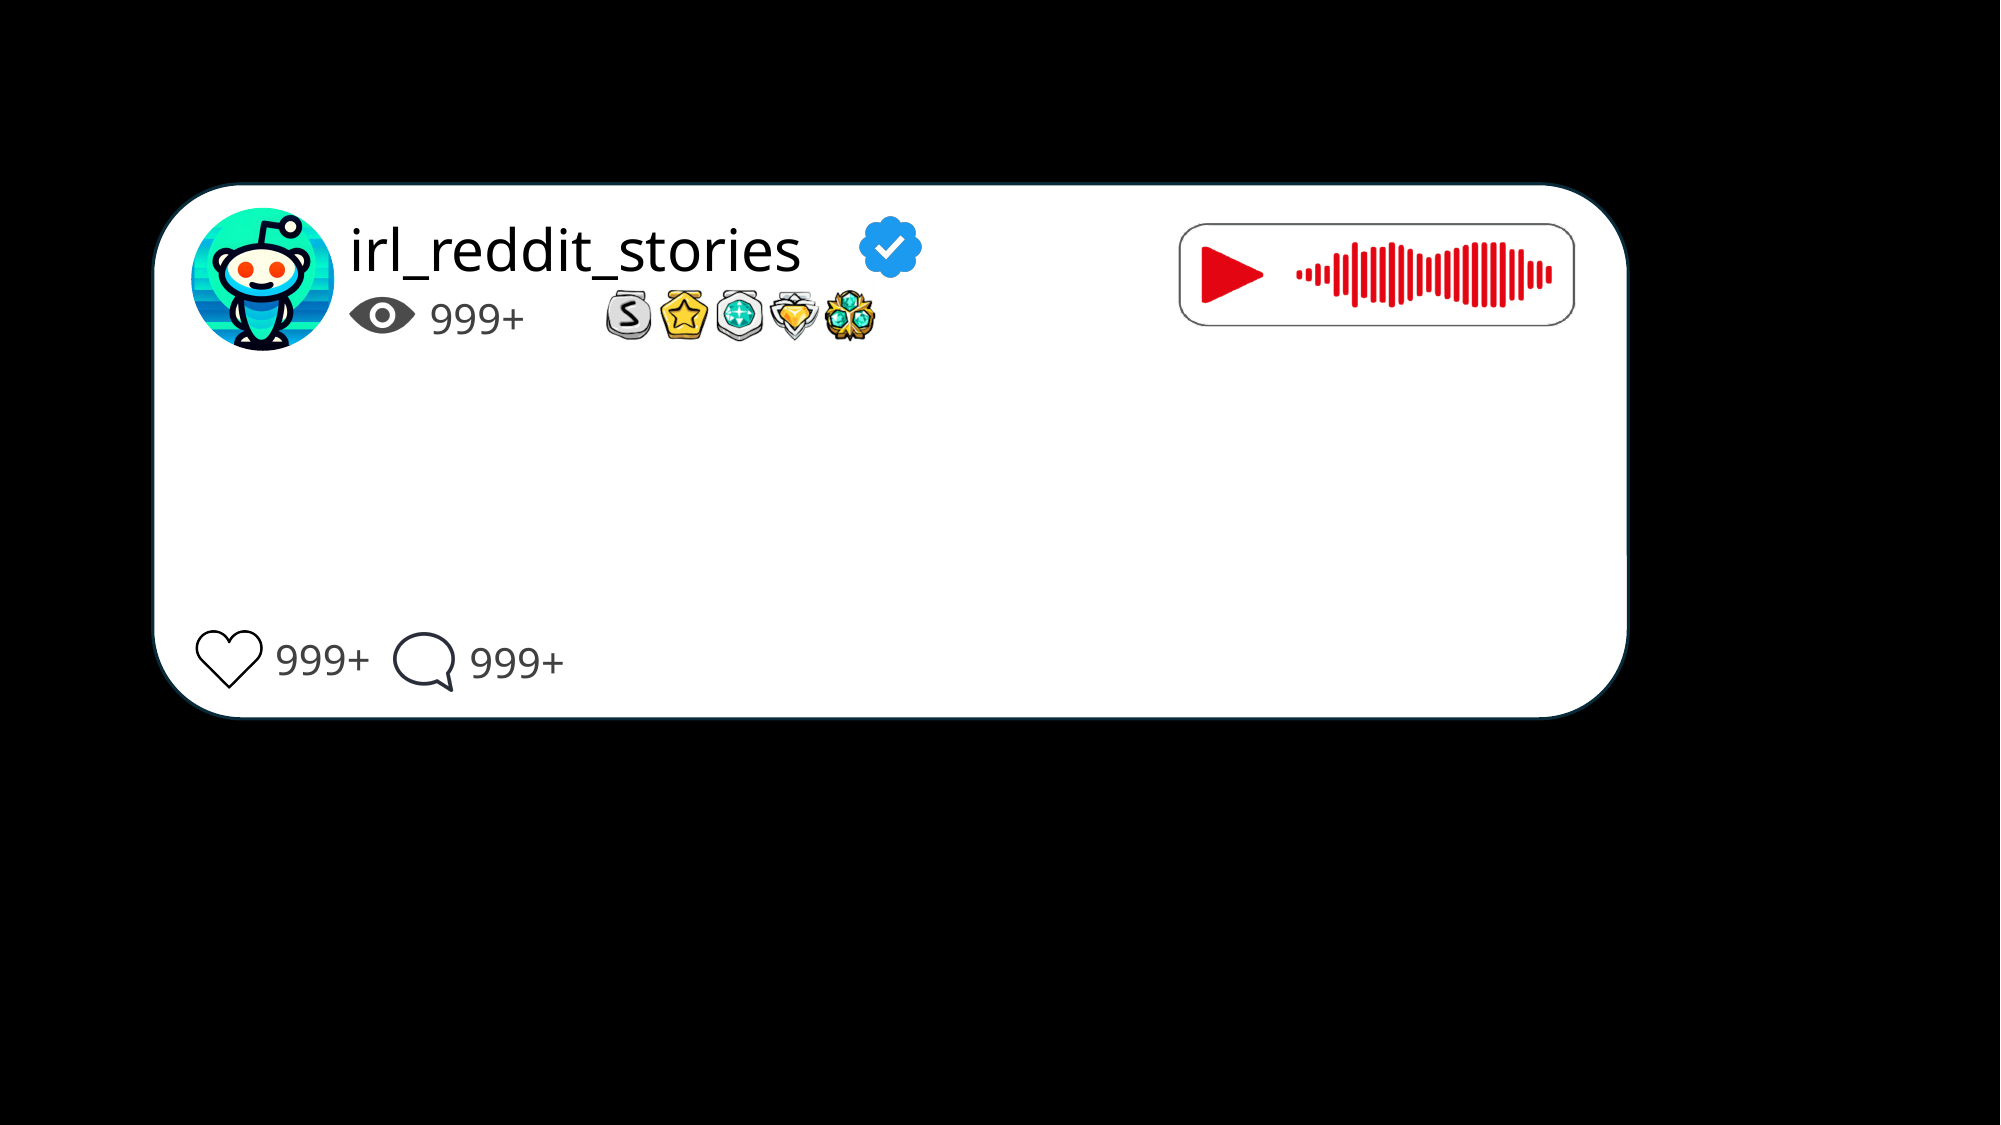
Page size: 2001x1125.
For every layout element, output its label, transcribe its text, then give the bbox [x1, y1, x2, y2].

text_box 999+ [454, 629, 604, 695]
picture [190, 622, 268, 700]
picture [341, 273, 424, 356]
text_box [151, 182, 1630, 721]
picture [190, 207, 335, 352]
text_box irl_reddit_stories [334, 205, 869, 290]
text_box 999+ [424, 285, 564, 350]
picture [1177, 221, 1576, 328]
picture [392, 631, 456, 692]
picture [599, 210, 927, 343]
text_box 999+ [268, 626, 409, 692]
